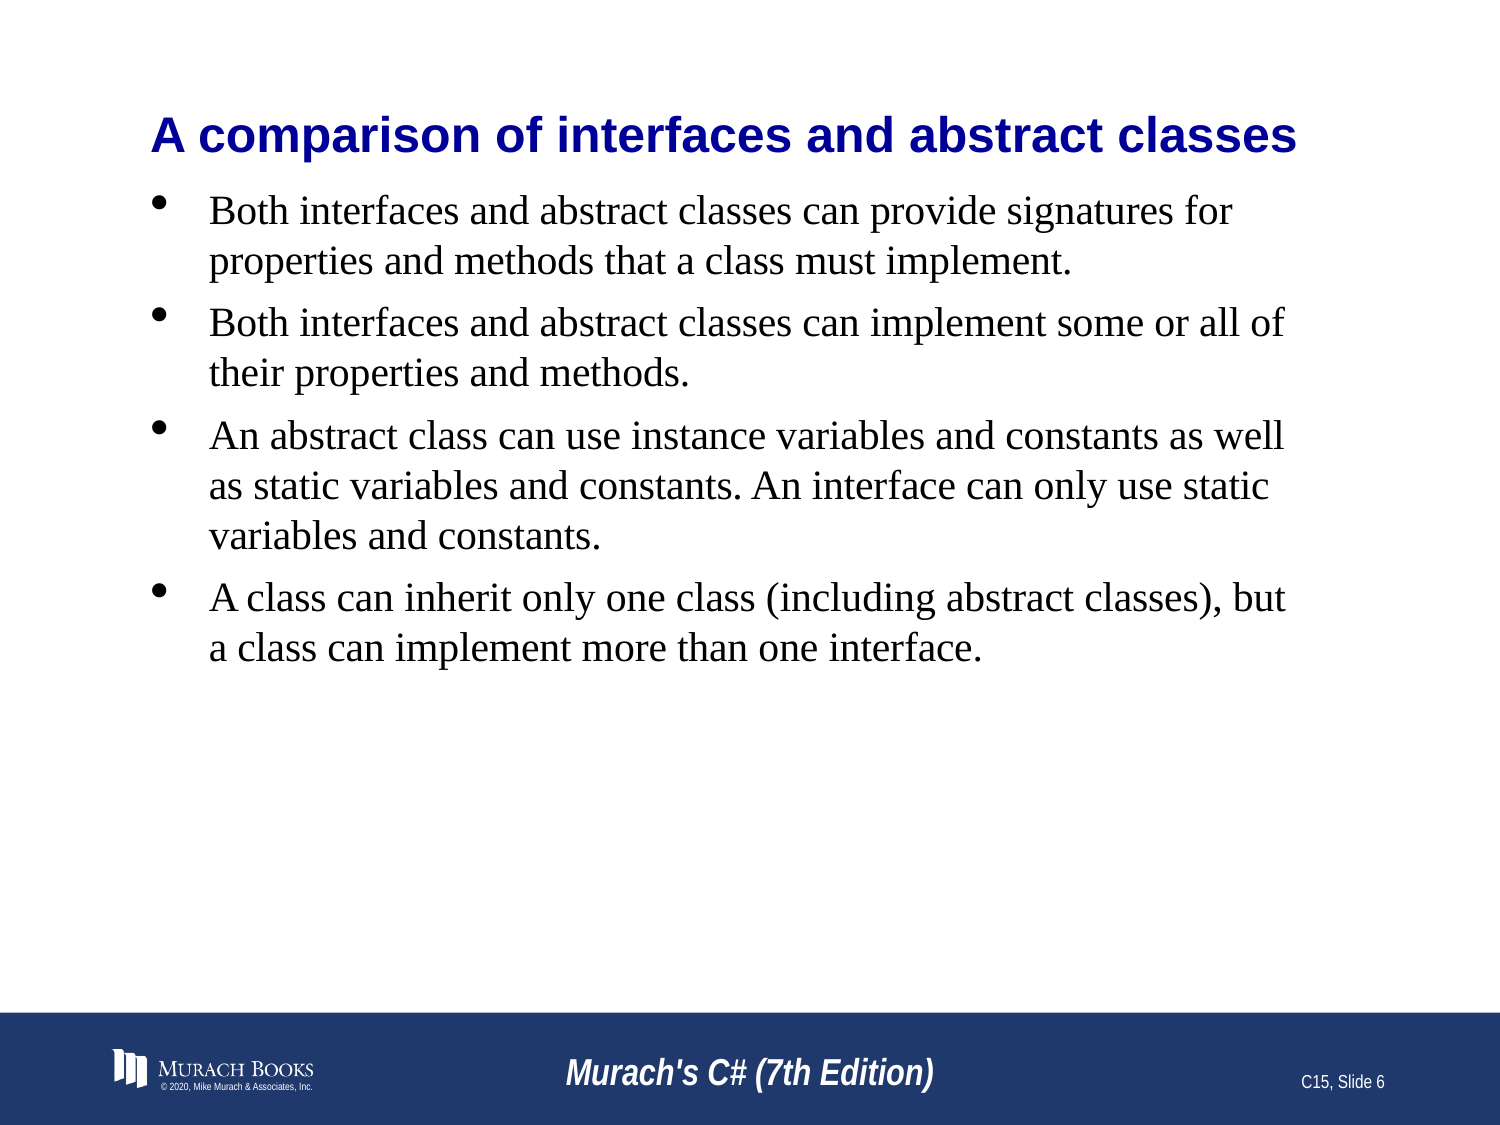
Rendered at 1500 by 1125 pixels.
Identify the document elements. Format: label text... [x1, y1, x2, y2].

title A comparison of interfaces and abstract classes [150, 102, 1350, 164]
slide_number C15, Slide 6 [1087, 1025, 1400, 1100]
footer © 2020, Mike Murach & Associates, Inc. [12, 1025, 463, 1100]
slide_number Murach's C# (7th Edition) [463, 1025, 1050, 1100]
list Both interfaces and abstract classes can provide signatures for properties and methods that a class must implement. Both interfaces and abstract classes can implement some or all of their properties and methods. An abstract class can use instance variables and constants as well as static variables and constants. An interface can only use static variables and constants. A class can inherit only one class (including abstract classes), but a class can implement more than one interface. [137, 174, 1350, 975]
